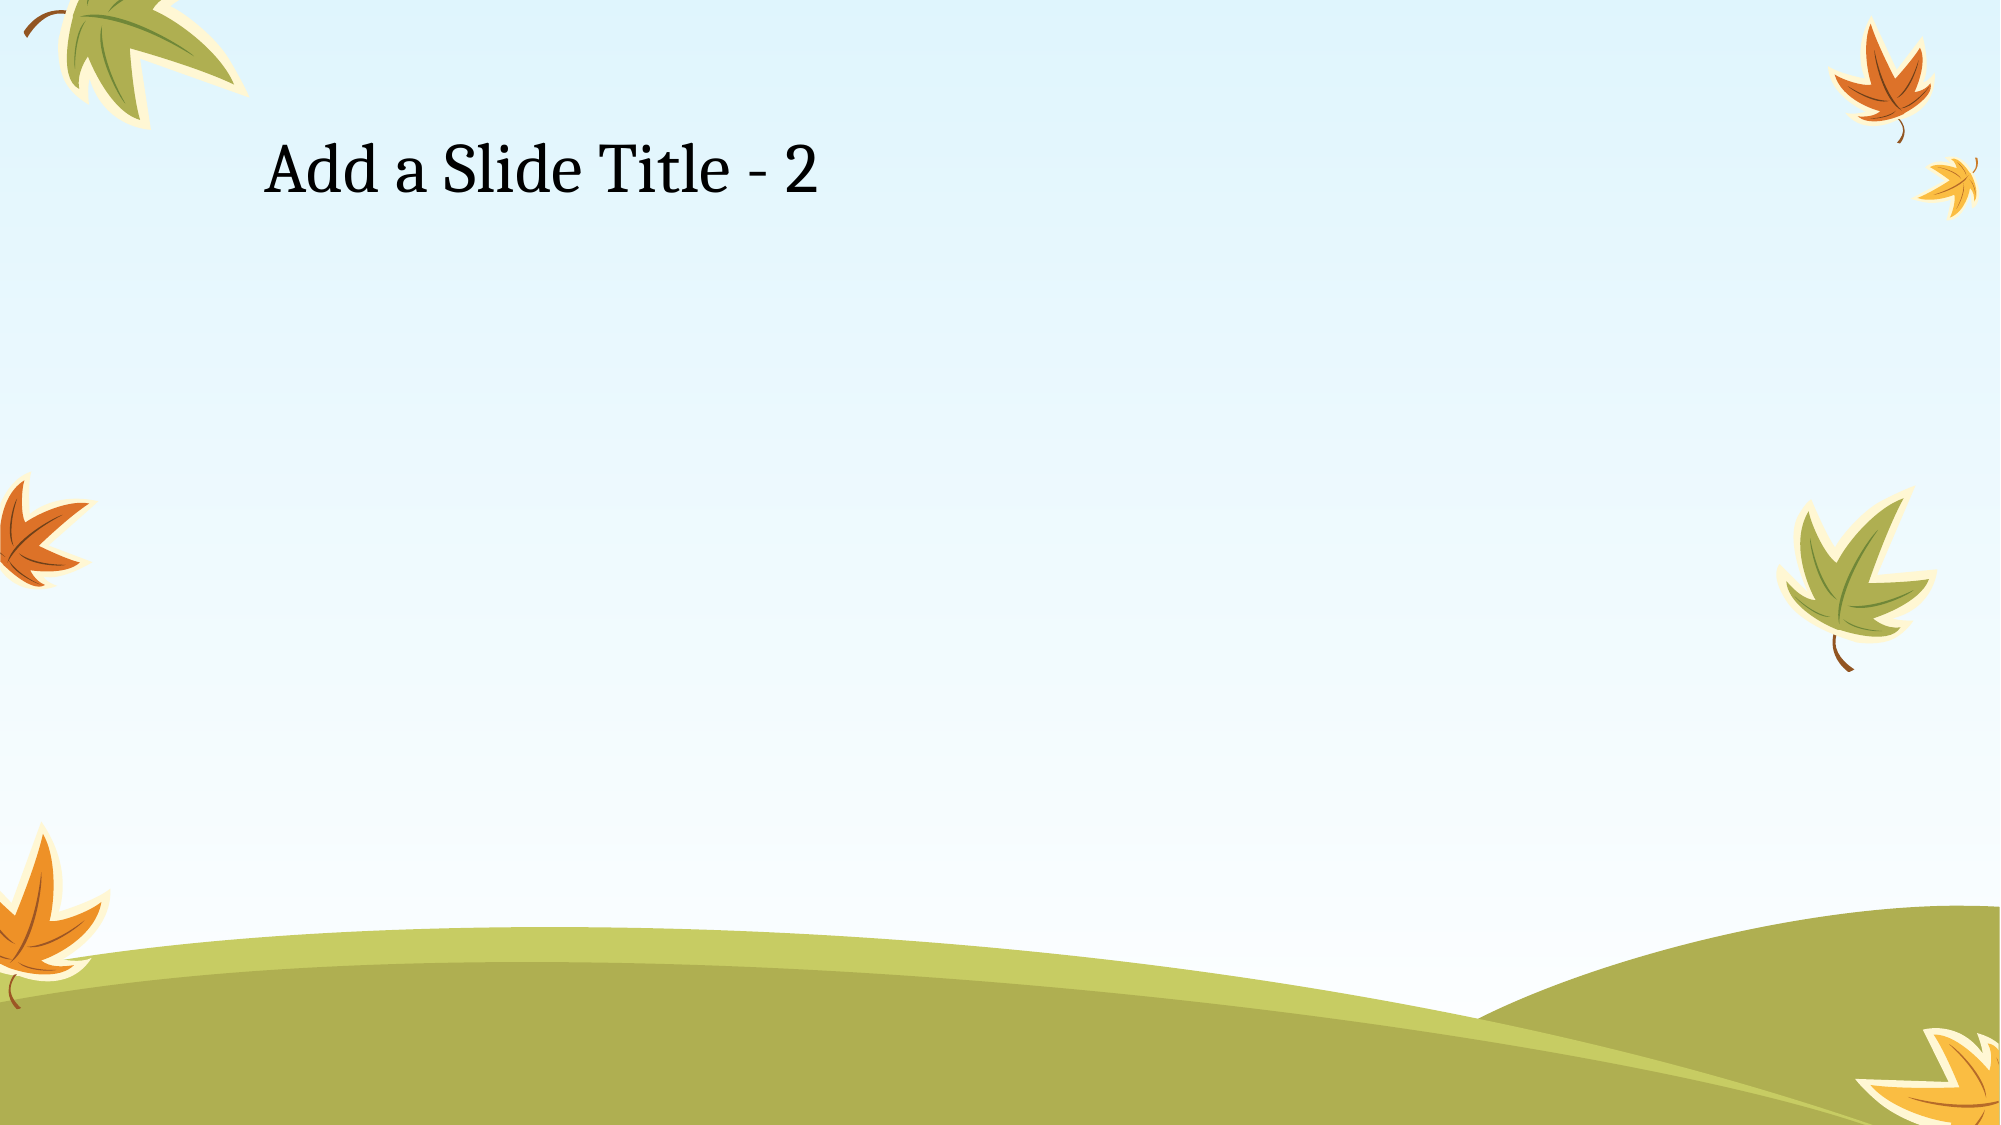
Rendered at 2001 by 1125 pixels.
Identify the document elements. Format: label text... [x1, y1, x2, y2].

title Add a Slide Title - 2 [249, 12, 1749, 216]
